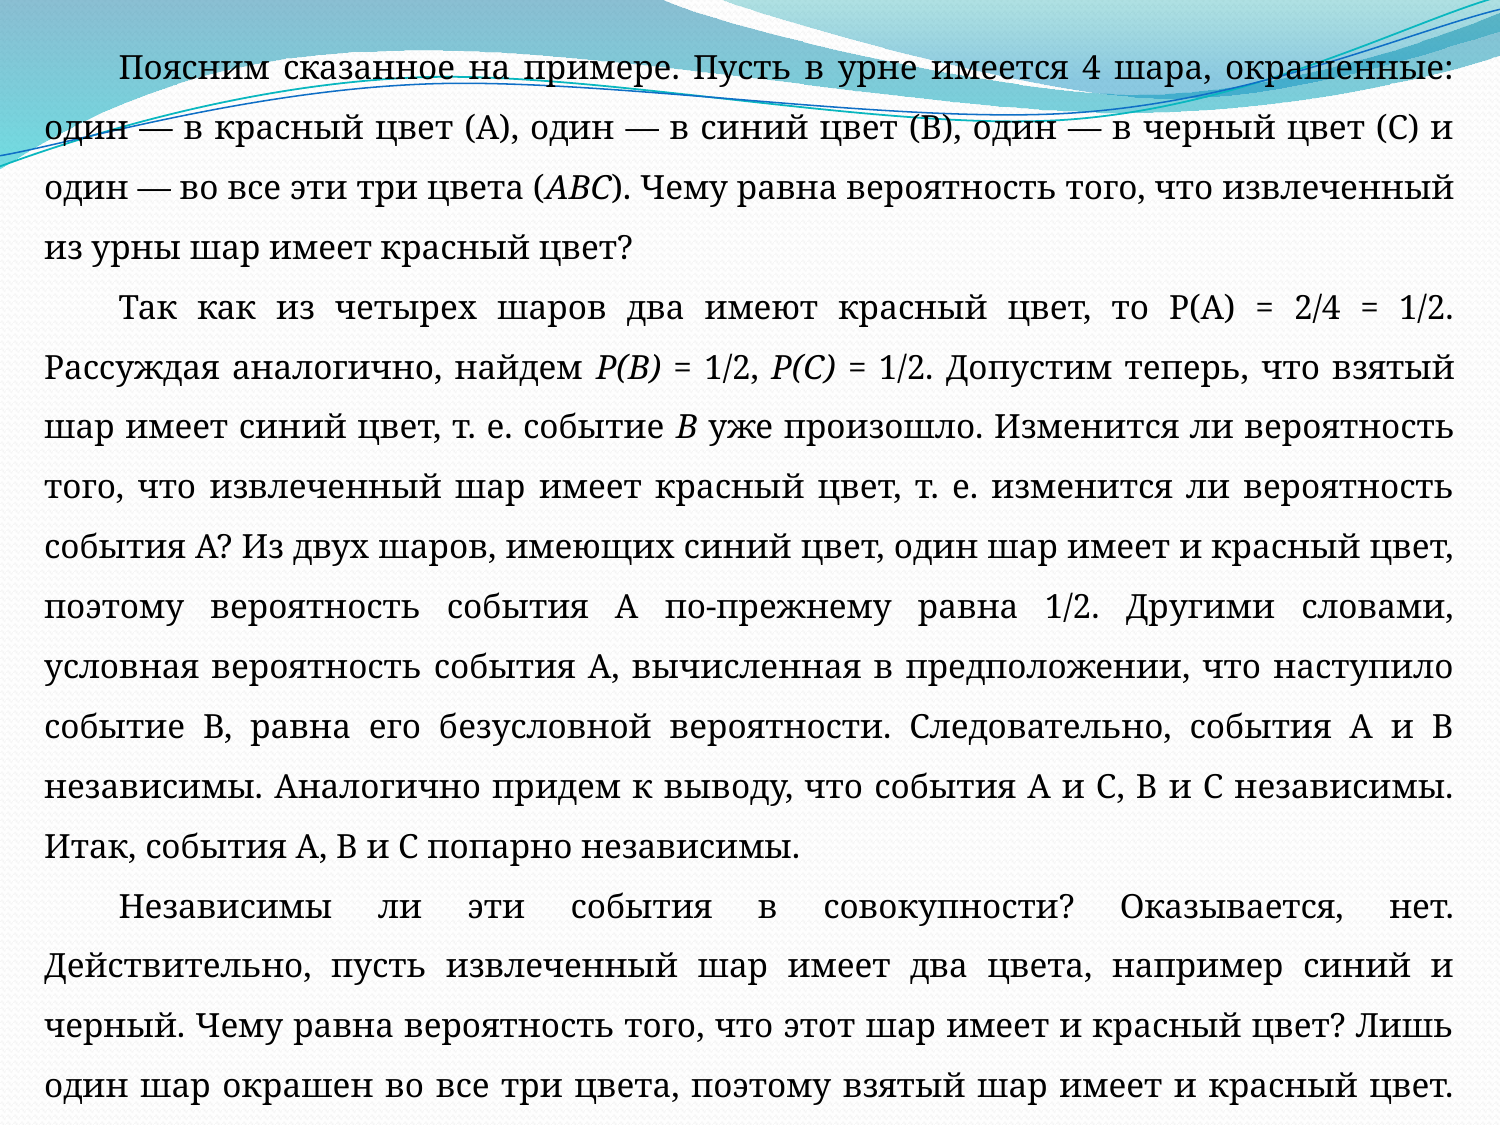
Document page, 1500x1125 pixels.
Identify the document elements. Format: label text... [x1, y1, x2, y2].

text_box Поясним сказанное на примере. Пусть в урне имеется 4 шара, окрашенные: один — в красный цвет (А), один — в синий цвет (В), один — в черный цвет (С) и один — во все эти три цвета (ABC). Чему равна вероятность того, что извлеченный из урны шар имеет красный цвет? Так как из четырех шаров два имеют красный цвет, то Р(А) = 2/4 = 1/2. Рассуждая аналогично, найдем Р(В) = 1/2, Р(С) = 1/2. Допустим теперь, что взятый шар имеет синий цвет, т. е. событие В уже произошло. Изменится ли вероятность того, что извлеченный шар имеет красный цвет, т. е. изменится ли вероятность события А? Из двух шаров, имеющих синий цвет, один шар имеет и красный цвет, поэтому вероятность события А по-прежнему равна 1/2. Другими словами, условная вероятность события А, вычисленная в предположении, что наступило событие В, равна его безусловной вероятности. Следовательно, события А и В независимы. Аналогично придем к выводу, что события А и С, В и С независимы. Итак, события А, В и С попарно независимы. Независимы ли эти события в совокупности? Оказывается, нет. Действительно, пусть извлеченный шар имеет два цвета, например синий и черный. Чему равна вероятность того, что этот шар имеет и красный цвет? Лишь один шар окрашен во все три цвета, поэтому взятый шар имеет и красный цвет. Таким образом, допустив, что события В и С произошли, приходим к выводу, что событие А обязательно наступит. [29, 19, 1471, 1125]
